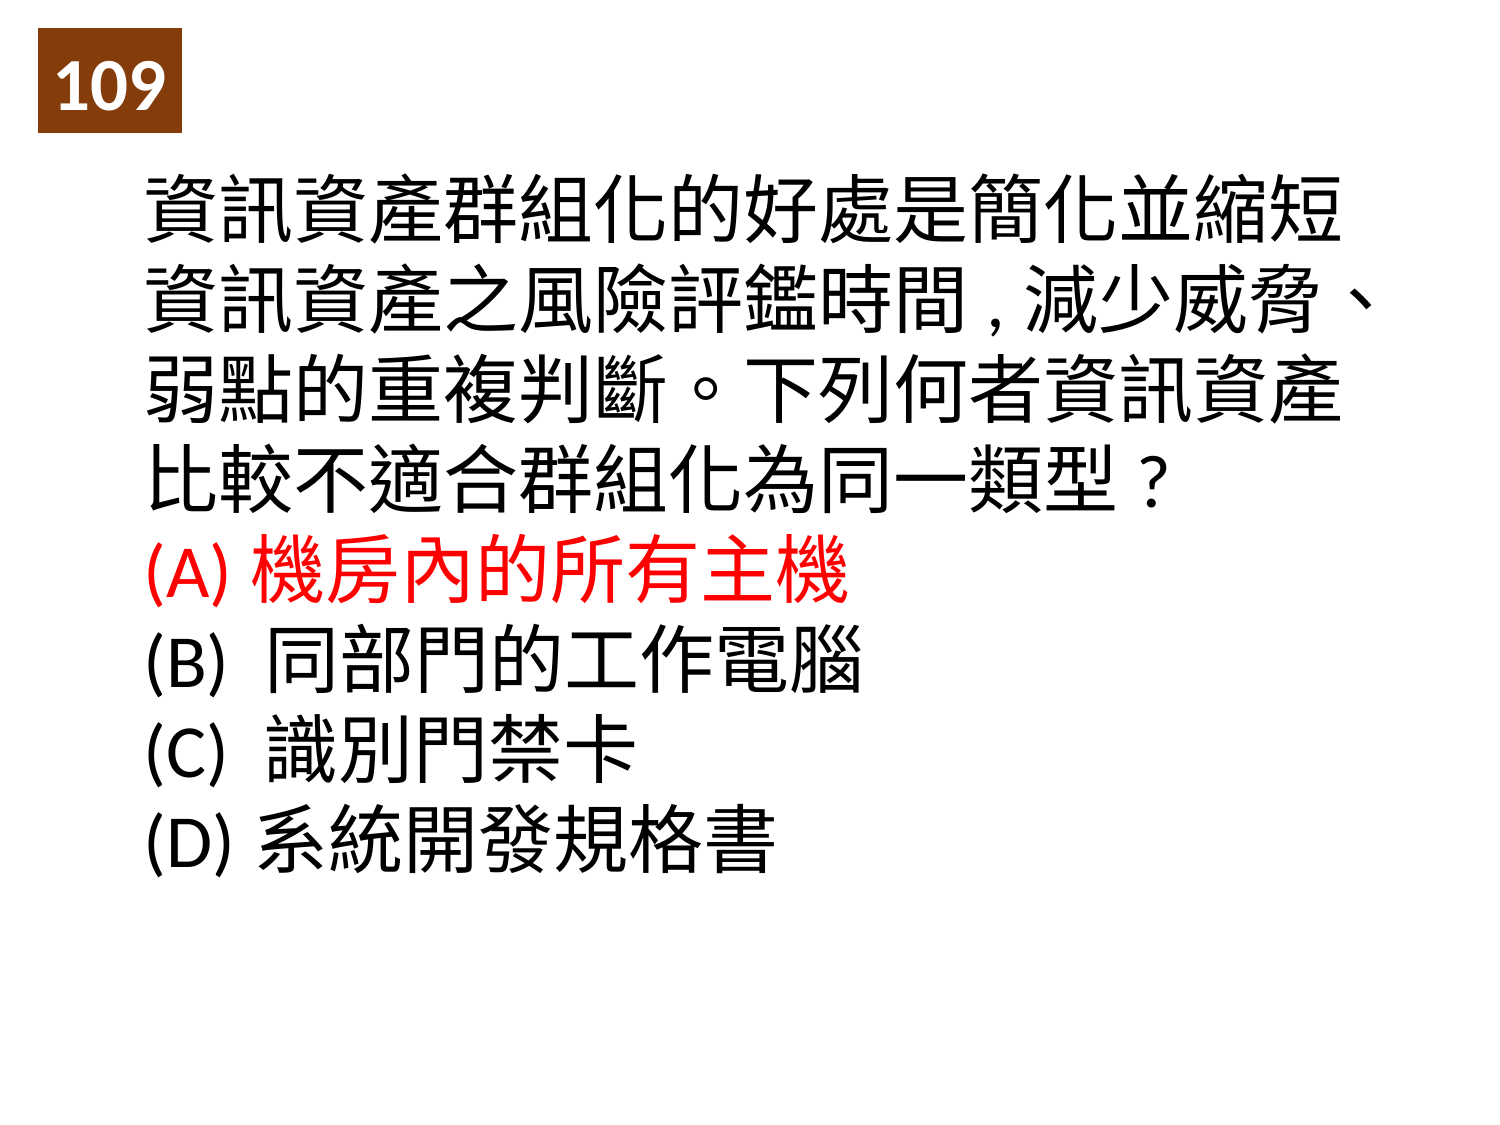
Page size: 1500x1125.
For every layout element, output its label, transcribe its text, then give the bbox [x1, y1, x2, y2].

text_box 109 [38, 28, 182, 133]
text_box 資訊資產群組化的好處是簡化並縮短資訊資產之風險評鑑時間,減少威脅、弱點的重複判斷。下列何者資訊資產比較不適合群組化為同一類型? (A)機房內的所有主機 (B) 同部門的工作電腦 (C) 識別門禁卡 (D)系統開發規格書 [128, 155, 1372, 890]
